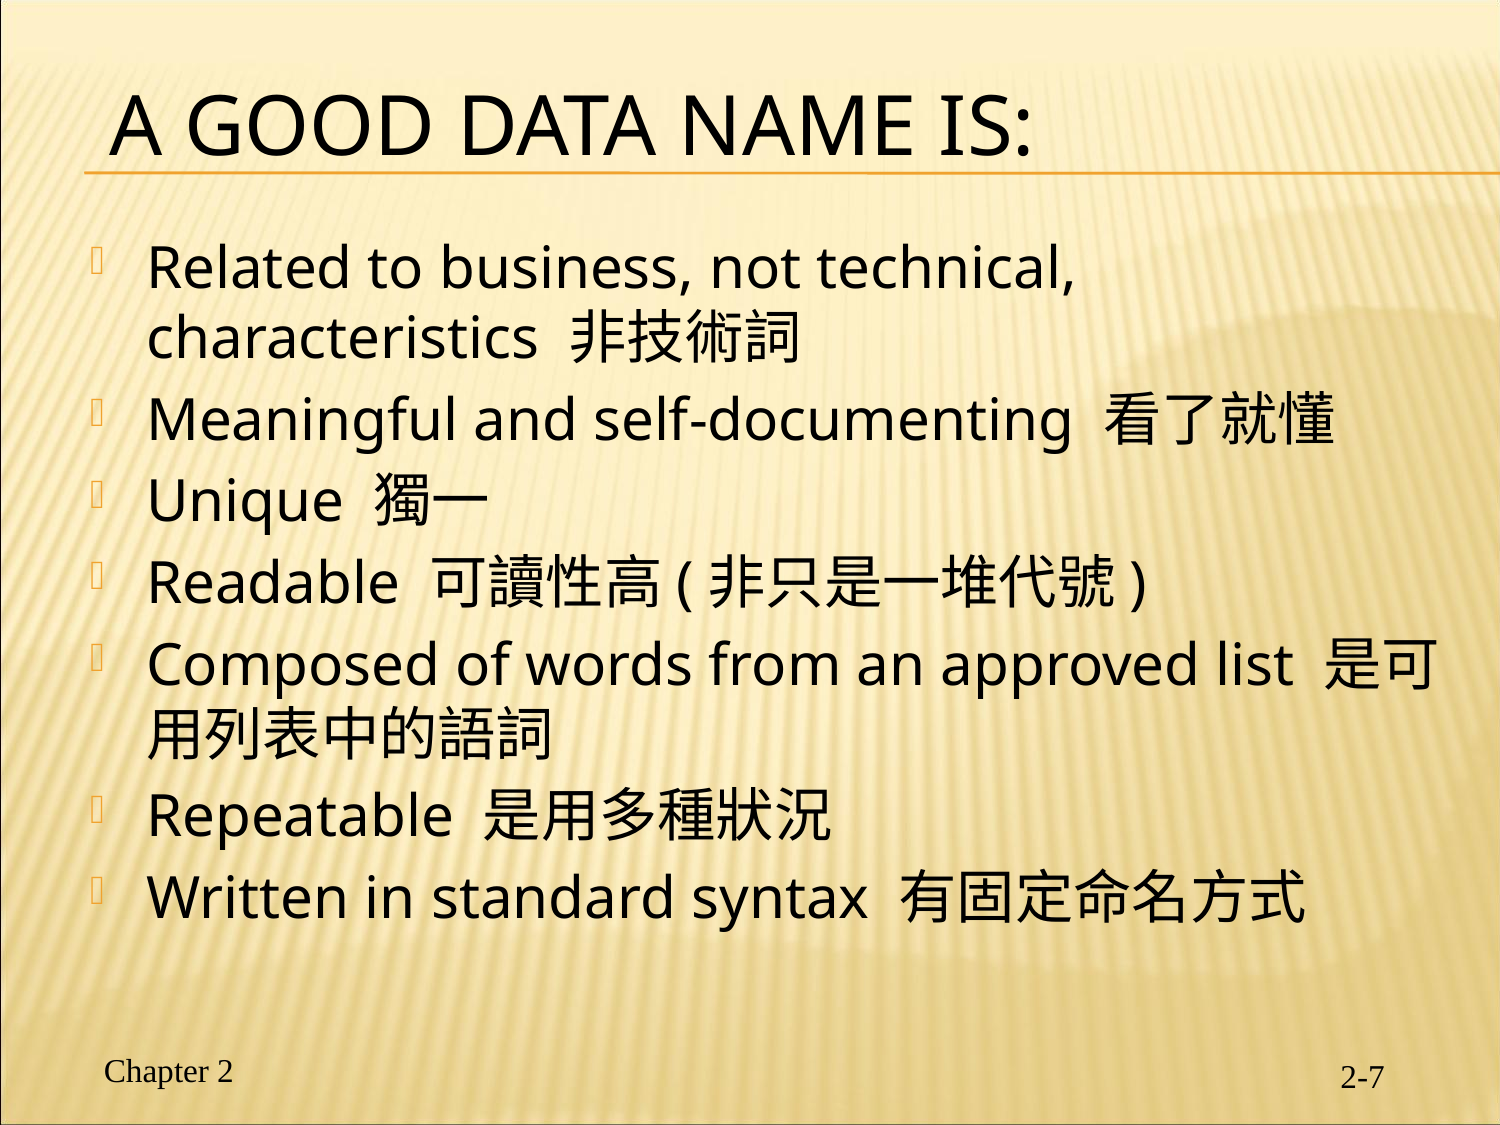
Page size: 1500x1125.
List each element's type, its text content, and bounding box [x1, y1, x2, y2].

title A Good Data Name Is: [94, 52, 1448, 191]
list Related to business, not technical, characteristics 非技術詞 Meaningful and self-documenting 看了就懂 Unique 獨一 Readable 可讀性高(非只是一堆代號) Composed of words from an approved list 是可用列表中的語詞 Repeatable 是用多種狀況 Written in standard syntax 有固定命名方式 [75, 222, 1463, 1052]
picture [0, 0, 1500, 1125]
